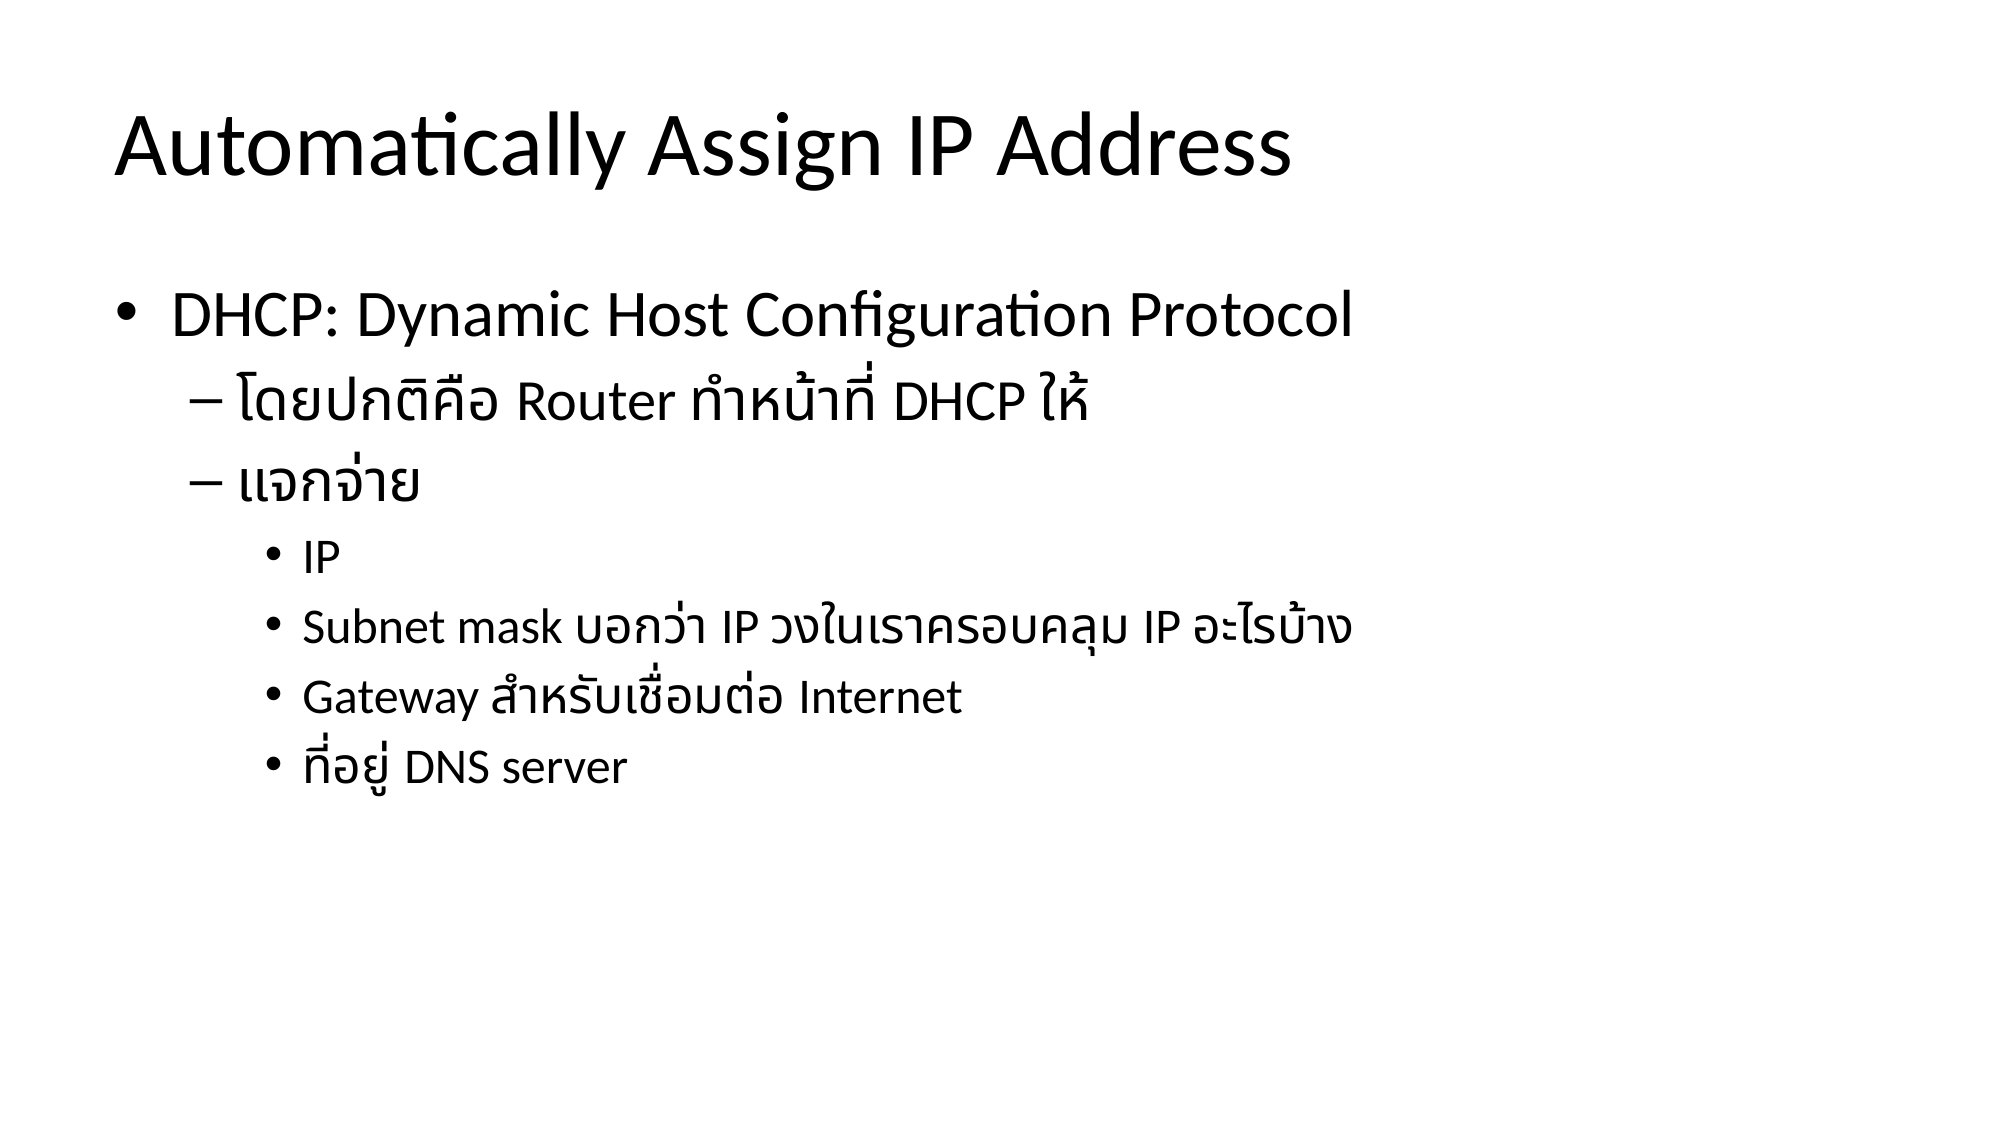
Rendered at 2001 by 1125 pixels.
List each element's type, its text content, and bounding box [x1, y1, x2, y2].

list DHCP: Dynamic Host Configuration Protocol โดยปกติคือ Router ทำหน้าที่ DHCP ให้ แจกจ่าย IP Subnet mask บอกว่า IP วงในเราครอบคลุม IP อะไรบ้าง Gateway สำหรับเชื่อมต่อ Internet ที่อยู่ DNS server [99, 262, 1900, 1005]
title Automatically Assign IP Address [99, 45, 1900, 233]
